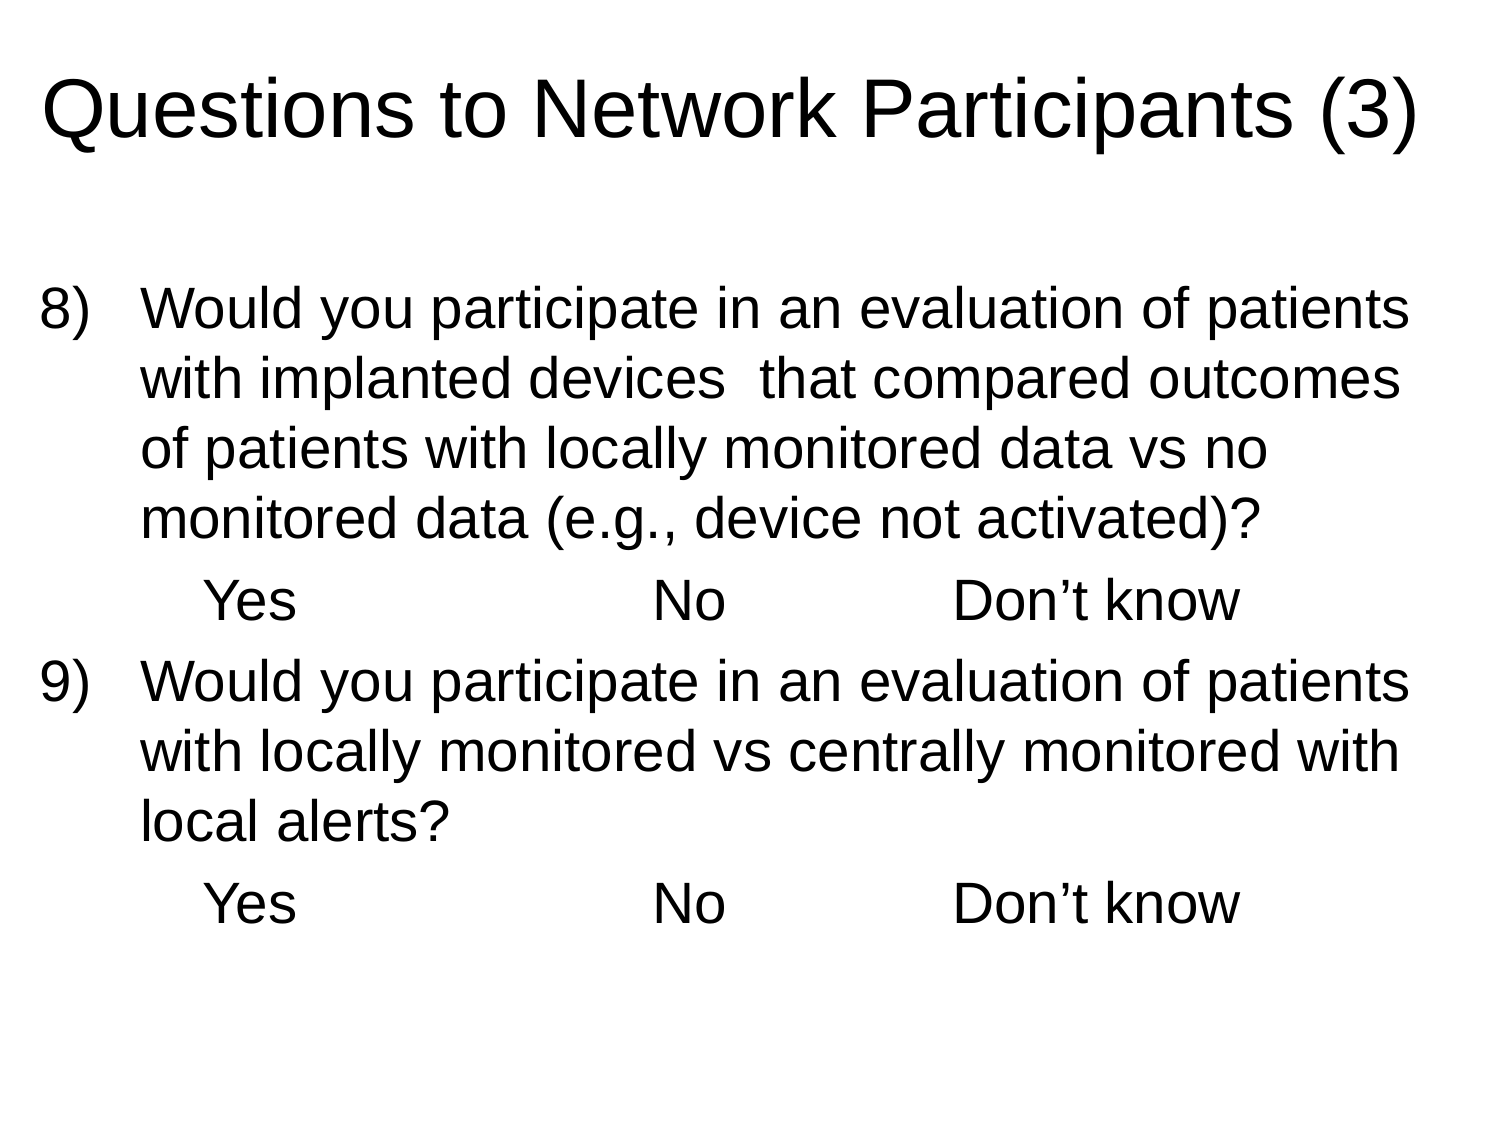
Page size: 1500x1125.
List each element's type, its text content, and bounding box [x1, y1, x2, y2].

list Would you participate in an evaluation of patients with implanted devices that compared outcomes of patients with locally monitored data vs no monitored data (e.g., device not activated)? Yes No Don’t know Would you participate in an evaluation of patients with locally monitored vs centrally monitored with local alerts? Yes No Don’t know [24, 262, 1463, 1006]
title Questions to Network Participants (3) [0, 44, 1463, 163]
